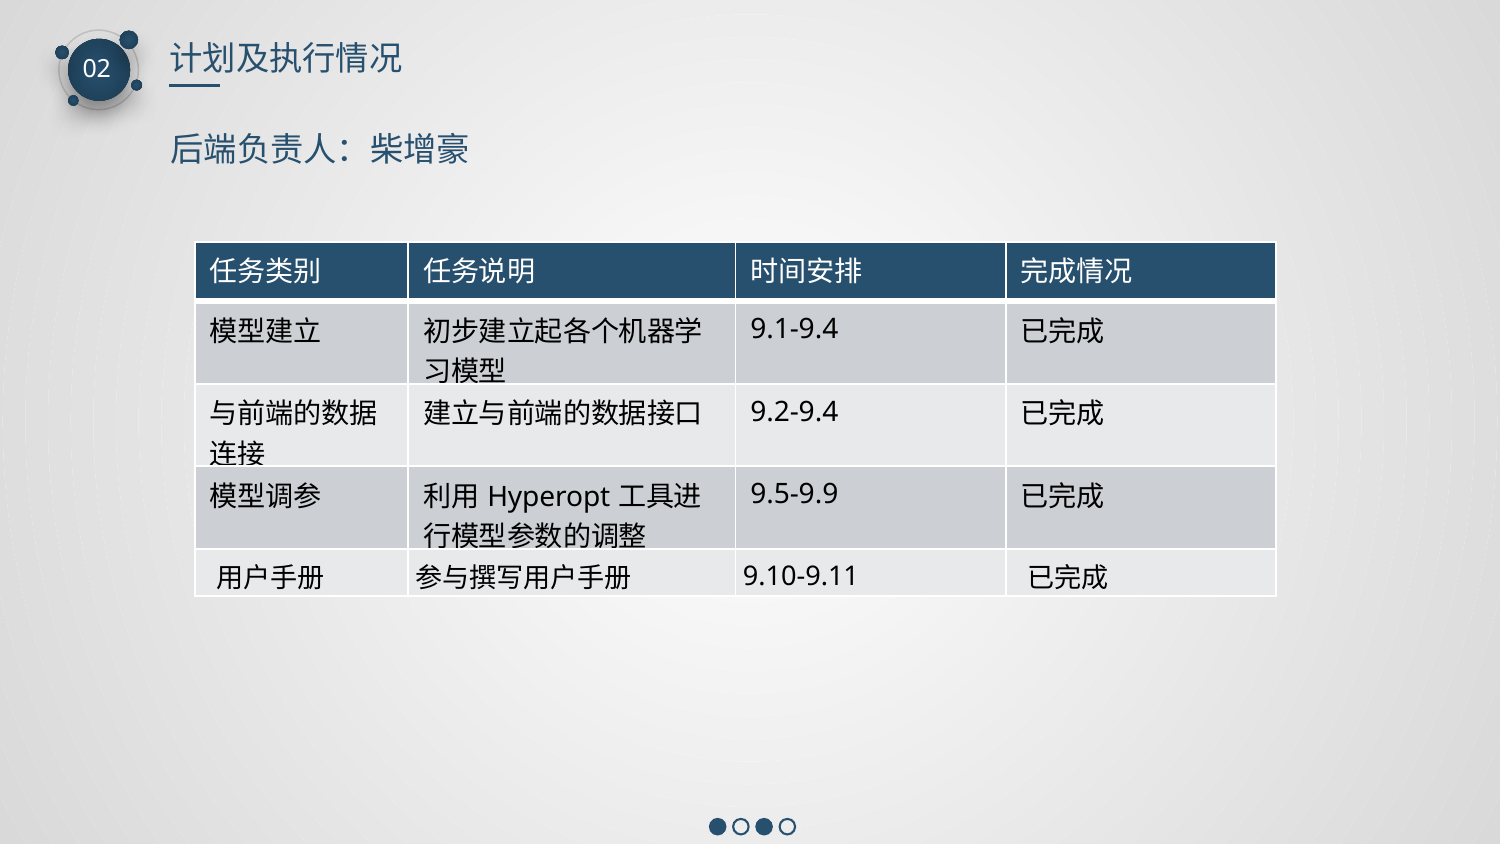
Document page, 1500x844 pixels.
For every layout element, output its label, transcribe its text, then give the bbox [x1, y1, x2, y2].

text_box 02 [67, 45, 126, 91]
table_cell 已完成 [1007, 304, 1275, 383]
table_cell 参与撰写用户手册 [409, 550, 735, 595]
table_header 完成情况 [1007, 243, 1275, 298]
table_cell 9.1-9.4 [736, 304, 1005, 383]
table_cell 已完成 [1007, 550, 1275, 595]
table_cell 模型调参 [196, 467, 407, 548]
table_cell 与前端的数据连接 [196, 385, 407, 465]
table_header 时间安排 [736, 243, 1005, 298]
text_box 计划及执行情况 [155, 30, 418, 85]
table_cell 9.10-9.11 [736, 550, 1005, 595]
table_cell 初步建立起各个机器学习模型 [409, 304, 735, 383]
table_cell 已完成 [1007, 385, 1275, 465]
table_cell 模型建立 [196, 304, 407, 383]
table_cell 利用Hyperopt工具进行模型参数的调整 [409, 467, 735, 548]
table_header 任务类别 [196, 243, 407, 298]
table_cell 建立与前端的数据接口 [409, 385, 735, 465]
table_cell 9.2-9.4 [736, 385, 1005, 465]
table_header 任务说明 [409, 243, 735, 298]
text_box 后端负责人：柴增豪 [156, 120, 486, 176]
table_cell 已完成 [1007, 467, 1275, 548]
table_cell 9.5-9.9 [736, 467, 1005, 548]
table_cell 用户手册 [196, 550, 407, 595]
